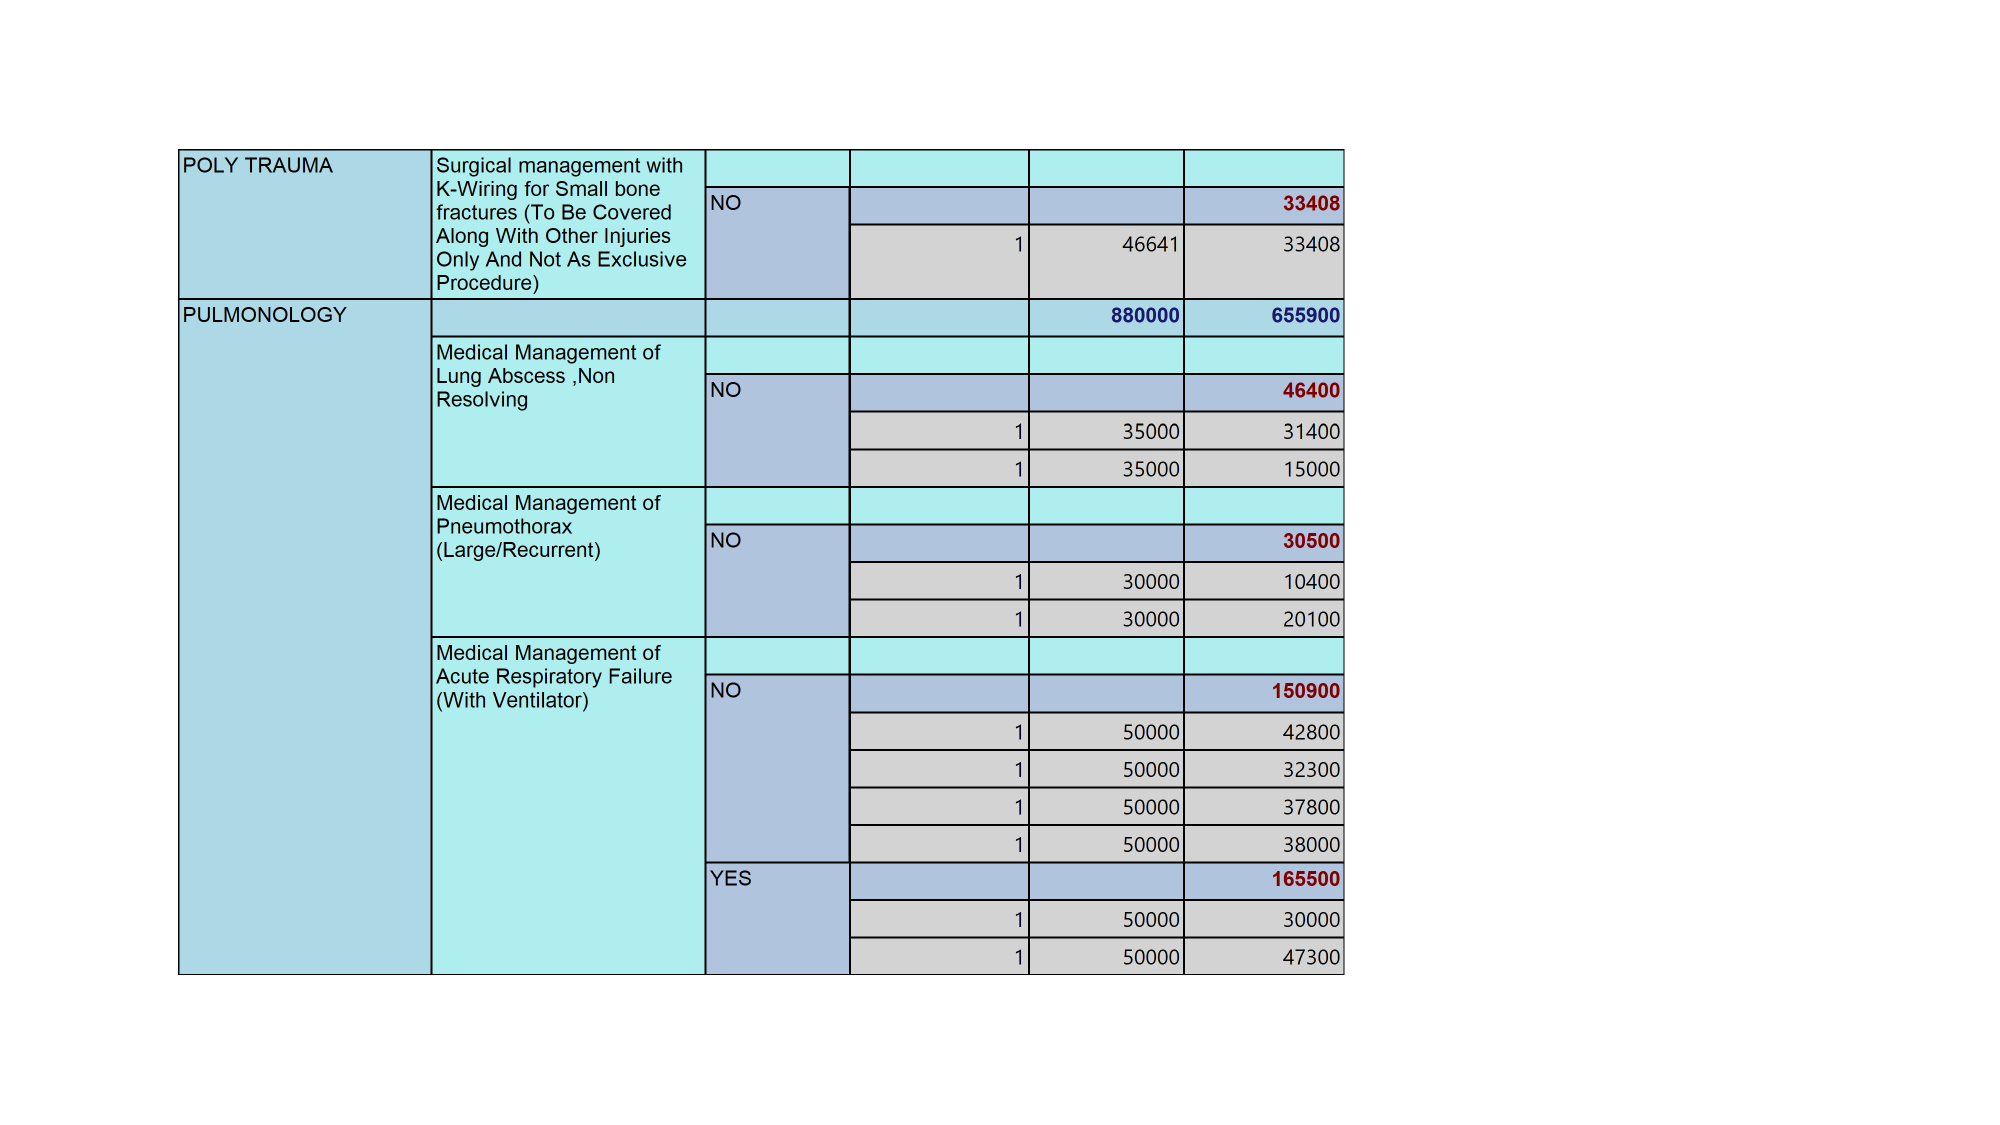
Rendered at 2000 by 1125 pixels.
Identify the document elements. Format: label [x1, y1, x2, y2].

picture [178, 149, 1345, 975]
